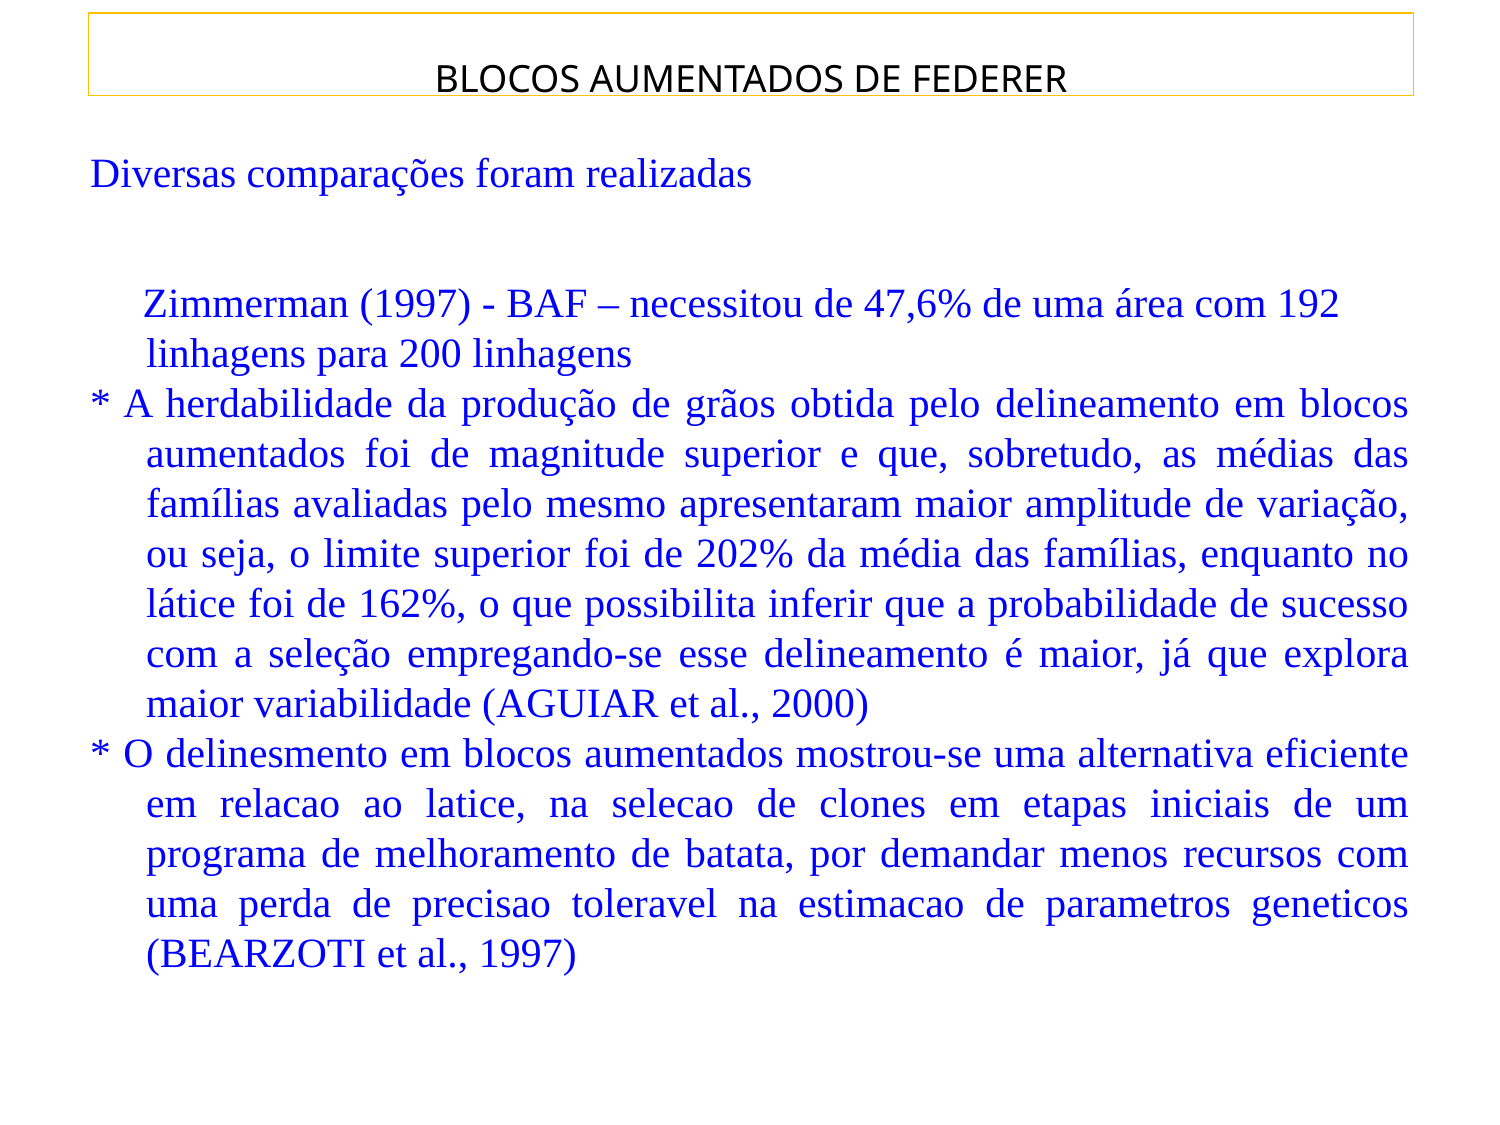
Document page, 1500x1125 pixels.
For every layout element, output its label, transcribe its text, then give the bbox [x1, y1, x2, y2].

text_box BLOCOS AUMENTADOS DE FEDERER [88, 13, 1414, 96]
text_box Diversas comparações foram realizadas Zimmerman (1997) - BAF – necessitou de 47,6% de uma área com 192 linhagens para 200 linhagens * A herdabilidade da produção de grãos obtida pelo delineamento em blocos aumentados foi de magnitude superior e que, sobretudo, as médias das famílias avaliadas pelo mesmo apresentaram maior amplitude de variação, ou seja, o limite superior foi de 202% da média das famílias, enquanto no látice foi de 162%, o que possibilita inferir que a probabilidade de sucesso com a seleção empregando-se esse delineamento é maior, já que explora maior variabilidade (AGUIAR et al., 2000) * O delinesmento em blocos aumentados mostrou-se uma alternativa eficiente em relacao ao latice, na selecao de clones em etapas iniciais de um programa de melhoramento de batata, por demandar menos recursos com uma perda de precisao toleravel na estimacao de parametros geneticos (BEARZOTI et al., 1997) [74, 138, 1425, 881]
